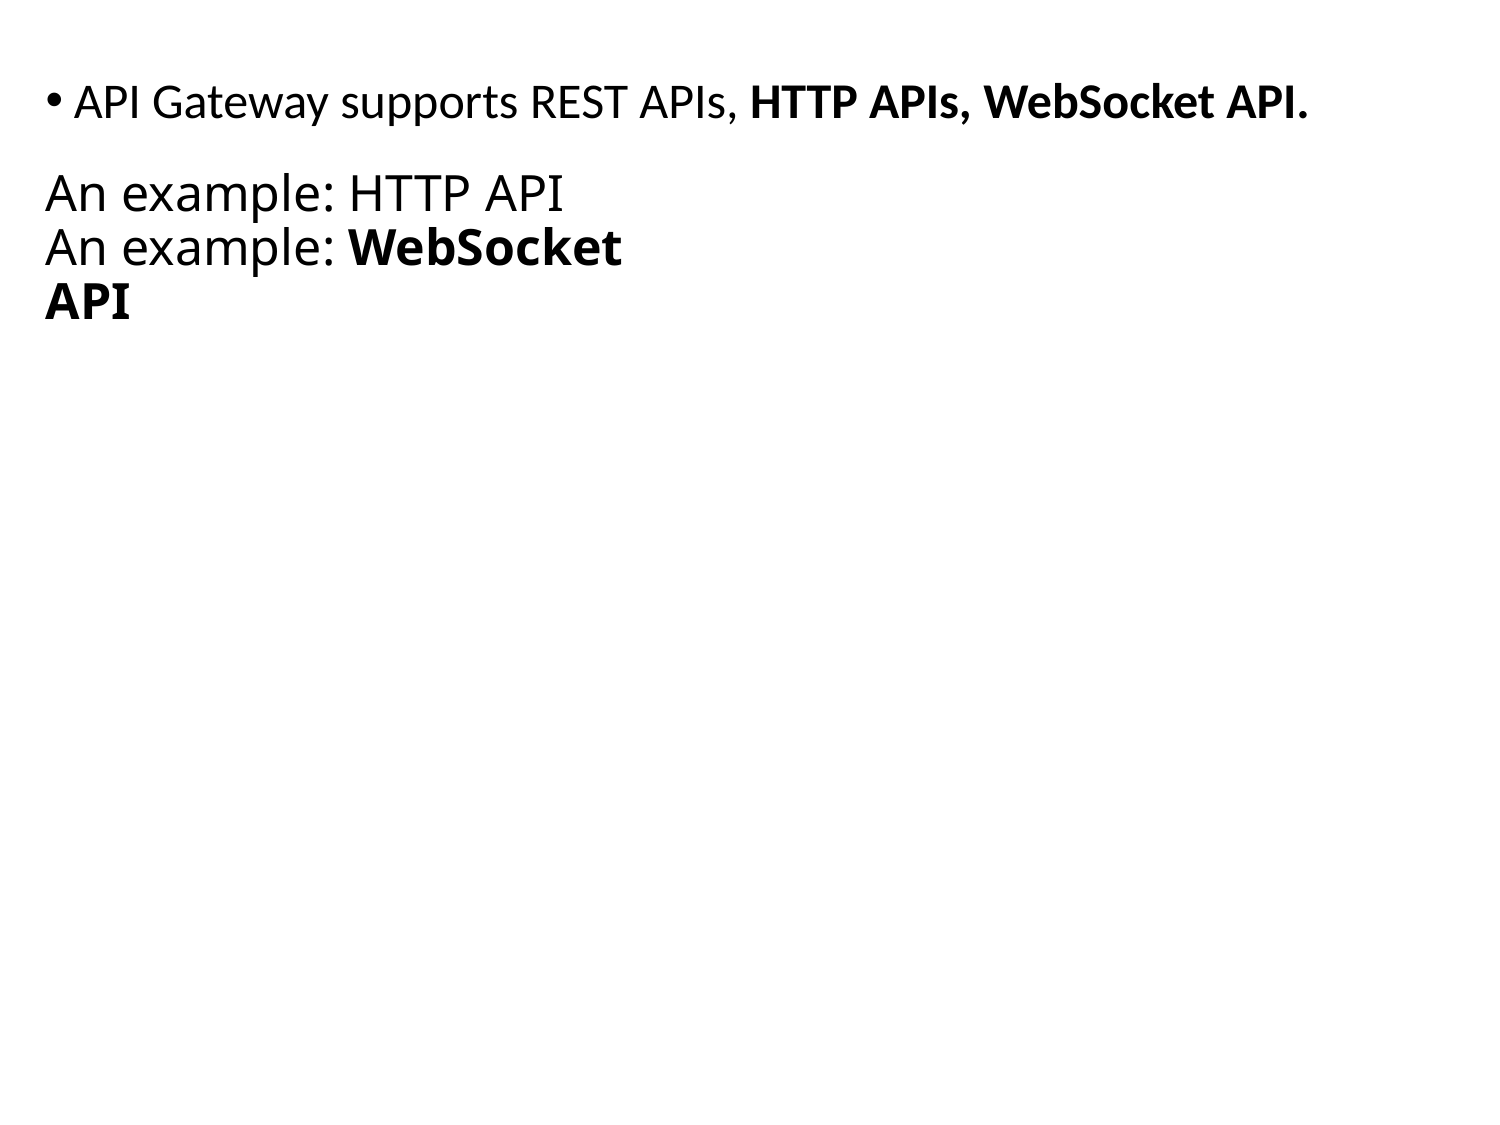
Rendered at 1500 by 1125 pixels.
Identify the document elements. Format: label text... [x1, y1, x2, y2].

title An example: HTTP API An example: WebSocket API [30, 178, 671, 321]
list API Gateway supports REST APIs, HTTP APIs, WebSocket API. [30, 67, 1470, 179]
